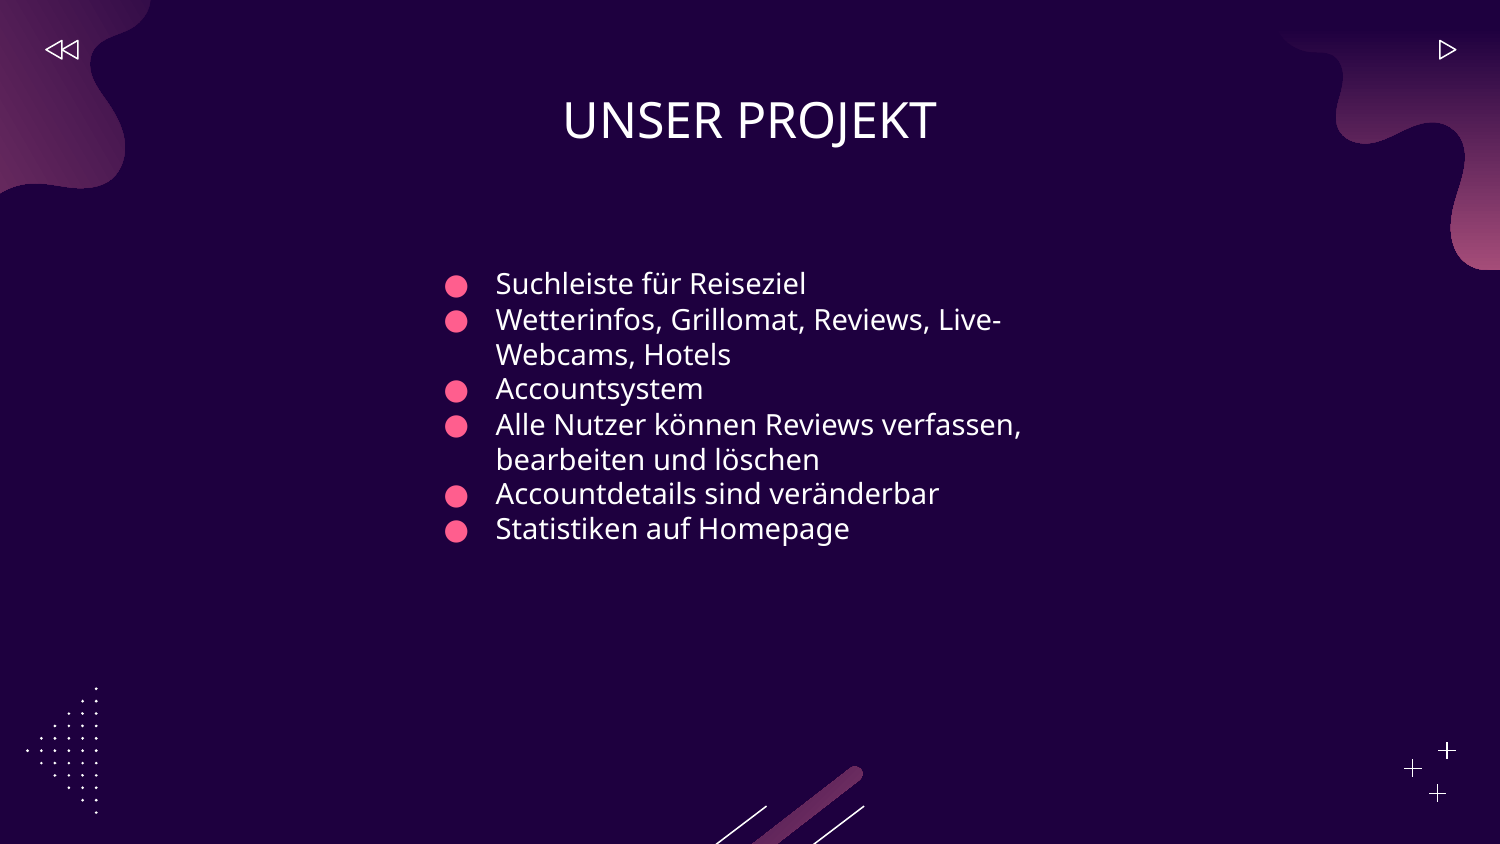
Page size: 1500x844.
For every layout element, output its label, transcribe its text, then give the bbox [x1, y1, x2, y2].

text_box Suchleiste für Reiseziel Wetterinfos, Grillomat, Reviews, Live-Webcams, Hotels Accountsystem Alle Nutzer können Reviews verfassen, bearbeiten und löschen Accountdetails sind veränderbar Statistiken auf Homepage [421, 250, 1079, 593]
title UNSER PROJEKT [118, 73, 1382, 168]
